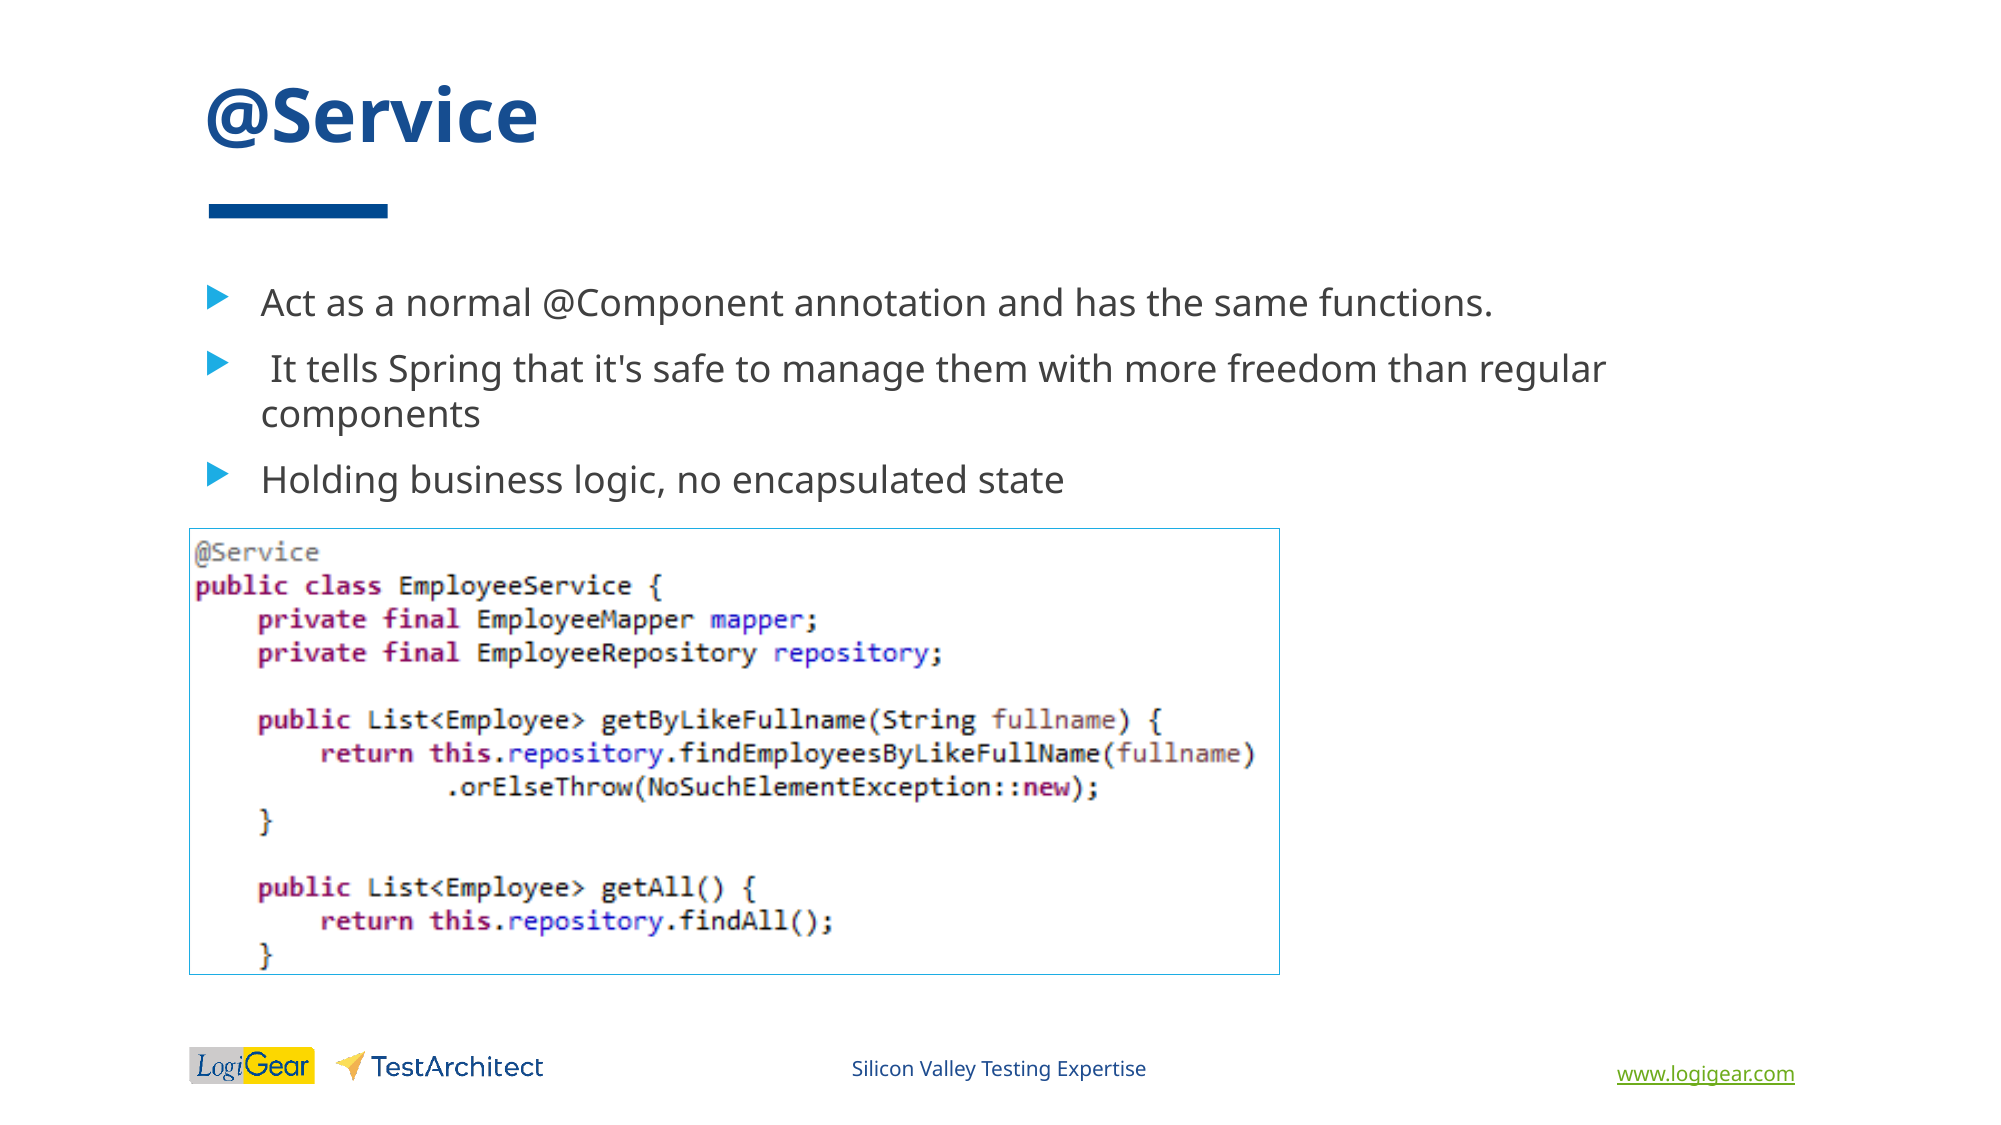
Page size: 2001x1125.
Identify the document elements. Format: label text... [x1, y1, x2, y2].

picture [189, 528, 1280, 975]
picture [189, 1047, 315, 1085]
picture [335, 1051, 543, 1081]
list Act as a normal @Component annotation and has the same functions. It tells Spring that it's safe to manage them with more freedom than regular components Holding business logic, no encapsulated state [189, 271, 1809, 529]
title @Service [189, 54, 1809, 171]
